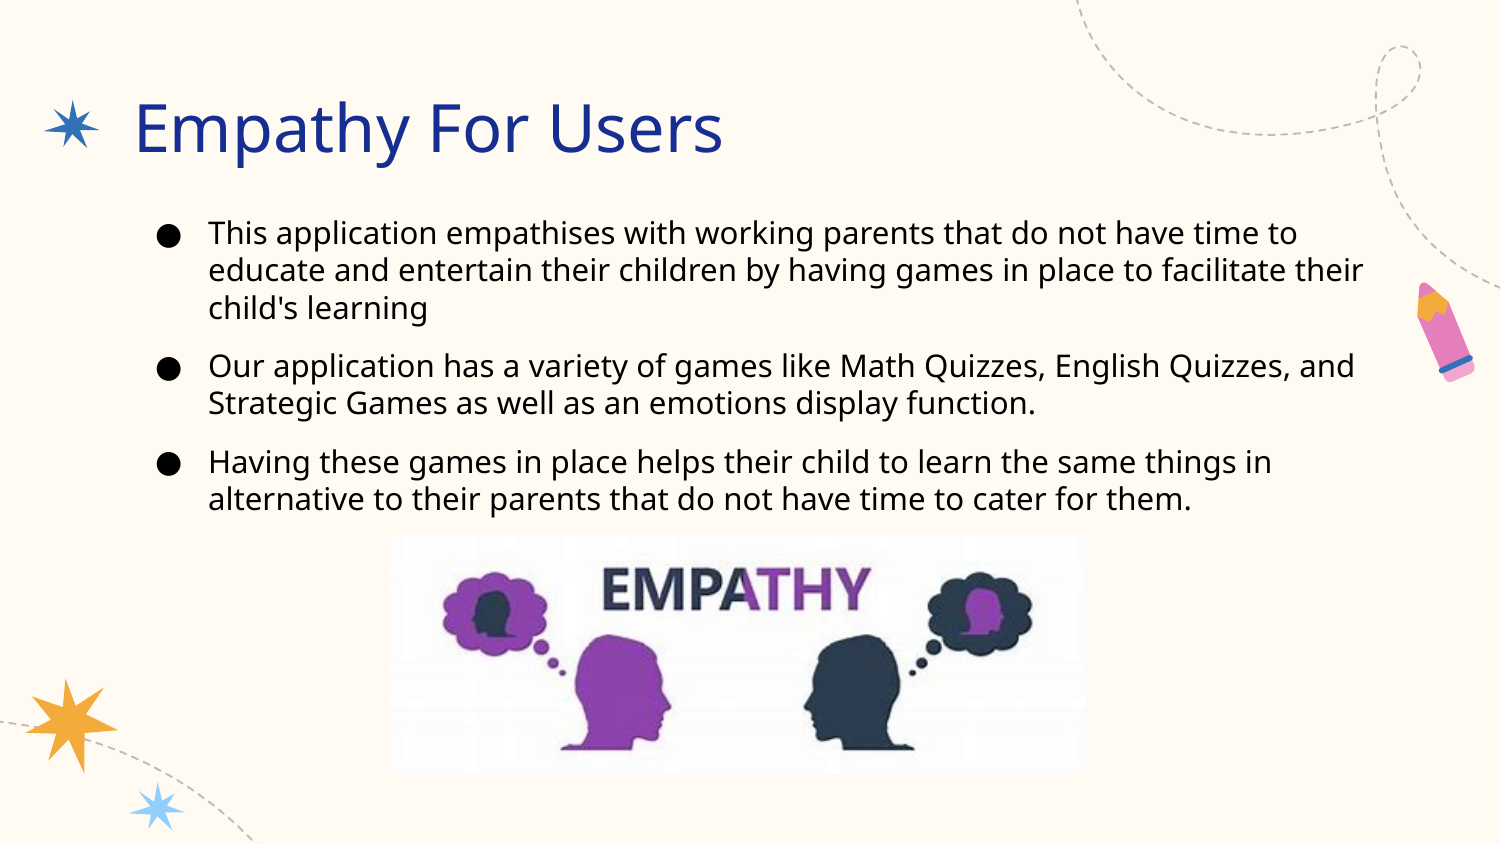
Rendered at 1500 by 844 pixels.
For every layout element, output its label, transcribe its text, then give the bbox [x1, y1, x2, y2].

list This application empathises with working parents that do not have time to educate and entertain their children by having games in place to facilitate their child's learning Our application has a variety of games like Math Quizzes, English Quizzes, and Strategic Games as well as an emotions display function. Having these games in place helps their child to learn the same things in alternative to their parents that do not have time to cater for them. [118, 213, 1382, 791]
picture [389, 536, 1086, 775]
title Empathy For Users [118, 85, 1382, 180]
